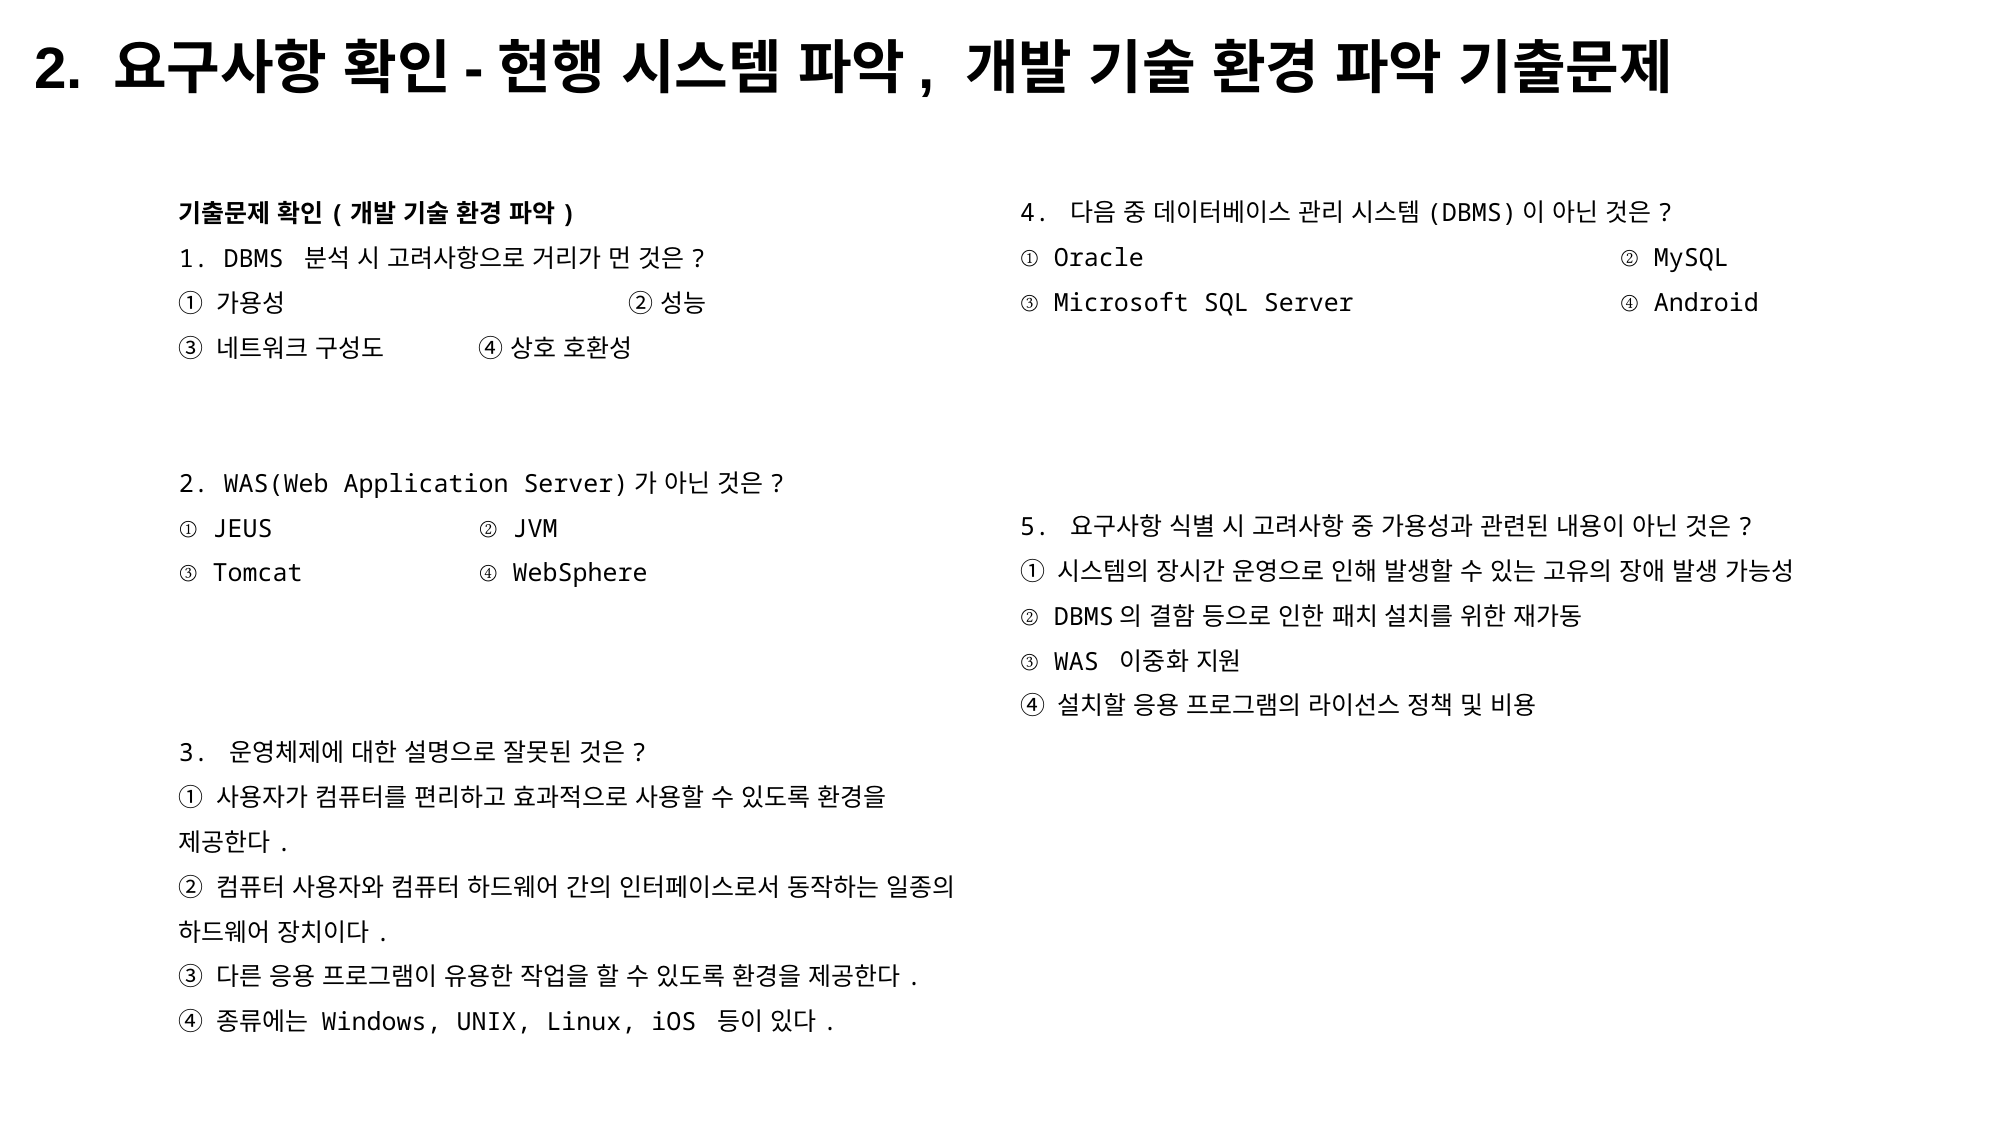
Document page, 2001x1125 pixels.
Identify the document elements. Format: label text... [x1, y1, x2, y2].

text_box 기출문제 확인(개발 기술 환경 파악) 1. DBMS 분석 시 고려사항으로 거리가 먼 것은? ① 가용성 ② 성능 ③ 네트워크 구성도 ④ 상호 호환성 2. WAS(Web Application Server)가 아닌 것은? ① JEUS ② JVM ③ Tomcat ④ WebSphere 3. 운영체제에 대한 설명으로 잘못된 것은? ① 사용자가 컴퓨터를 편리하고 효과적으로 사용할 수 있도록 환경을 제공한다. ② 컴퓨터 사용자와 컴퓨터 하드웨어 간의 인터페이스로서 동작하는 일종의 하드웨어 장치이다. ③ 다른 응용 프로그램이 유용한 작업을 할 수 있도록 환경을 제공한다. ④ 종류에는 Windows, UNIX, Linux, iOS 등이 있다. [163, 175, 1000, 1044]
text_box 2. 요구사항 확인-현행 시스템 파악, 개발 기술 환경 파악 기출문제 [19, 14, 1815, 126]
text_box 4. 다음 중 데이터베이스 관리 시스템(DBMS)이 아닌 것은? ① Oracle ② MySQL ③ Microsoft SQL Server ④ Android 5. 요구사항 식별 시 고려사항 중 가용성과 관련된 내용이 아닌 것은? ① 시스템의 장시간 운영으로 인해 발생할 수 있는 고유의 장애 발생 가능성 ② DBMS의 결함 등으로 인한 패치 설치를 위한 재가동 ③ WAS 이중화 지원 ④ 설치할 응용 프로그램의 라이선스 정책 및 비용 [1005, 174, 2000, 728]
